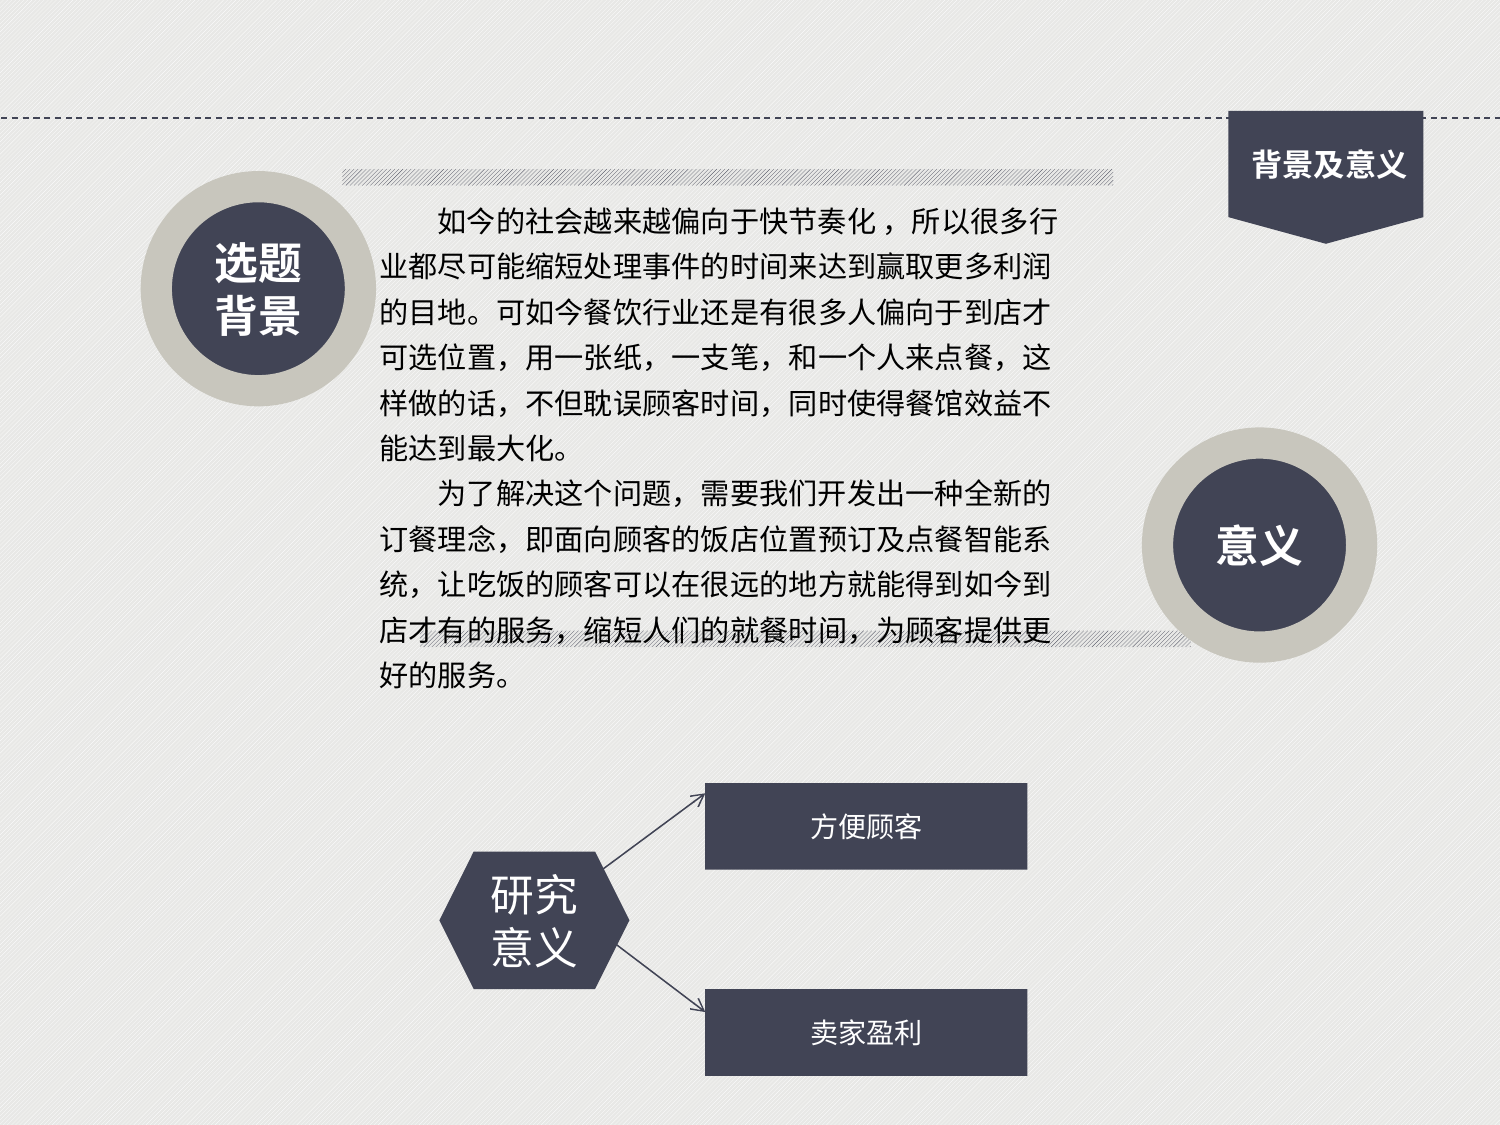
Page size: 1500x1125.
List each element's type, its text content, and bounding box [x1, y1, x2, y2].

text_box [340, 167, 1115, 188]
text_box 意义 [1157, 443, 1362, 648]
text_box 如今的社会越来越偏向于快节奏化 ，所以很多行业都尽可能缩短处理事件的时间来达到赢取更多利润的目地。可如今餐饮行业还是有很多人偏向于到店才可选位置，用一张纸，一支笔，和一个人来点餐，这样做的话，不但耽误顾客时间，同时使得餐馆效益不能达到最大化。 为了解决这个问题，需要我们开发出一种全新的订餐理念，即面向顾客的饭店位置预订及点餐智能系统，让吃饭的顾客可以在很远的地方就能得到如今到店才有的服务，缩短人们的就餐时间，为顾客提供更好的服务。 [364, 185, 1092, 700]
text_box [1226, 126, 1426, 246]
text_box 背景及意义 [1236, 137, 1423, 190]
text_box [1226, 108, 1426, 117]
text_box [601, 793, 706, 871]
text_box 研究意义 [437, 849, 632, 992]
text_box 选题背景 [156, 186, 361, 391]
text_box 方便顾客 [703, 781, 1029, 872]
text_box 卖家盈利 [703, 987, 1029, 1078]
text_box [601, 933, 706, 1013]
text_box [1092, 629, 1193, 649]
